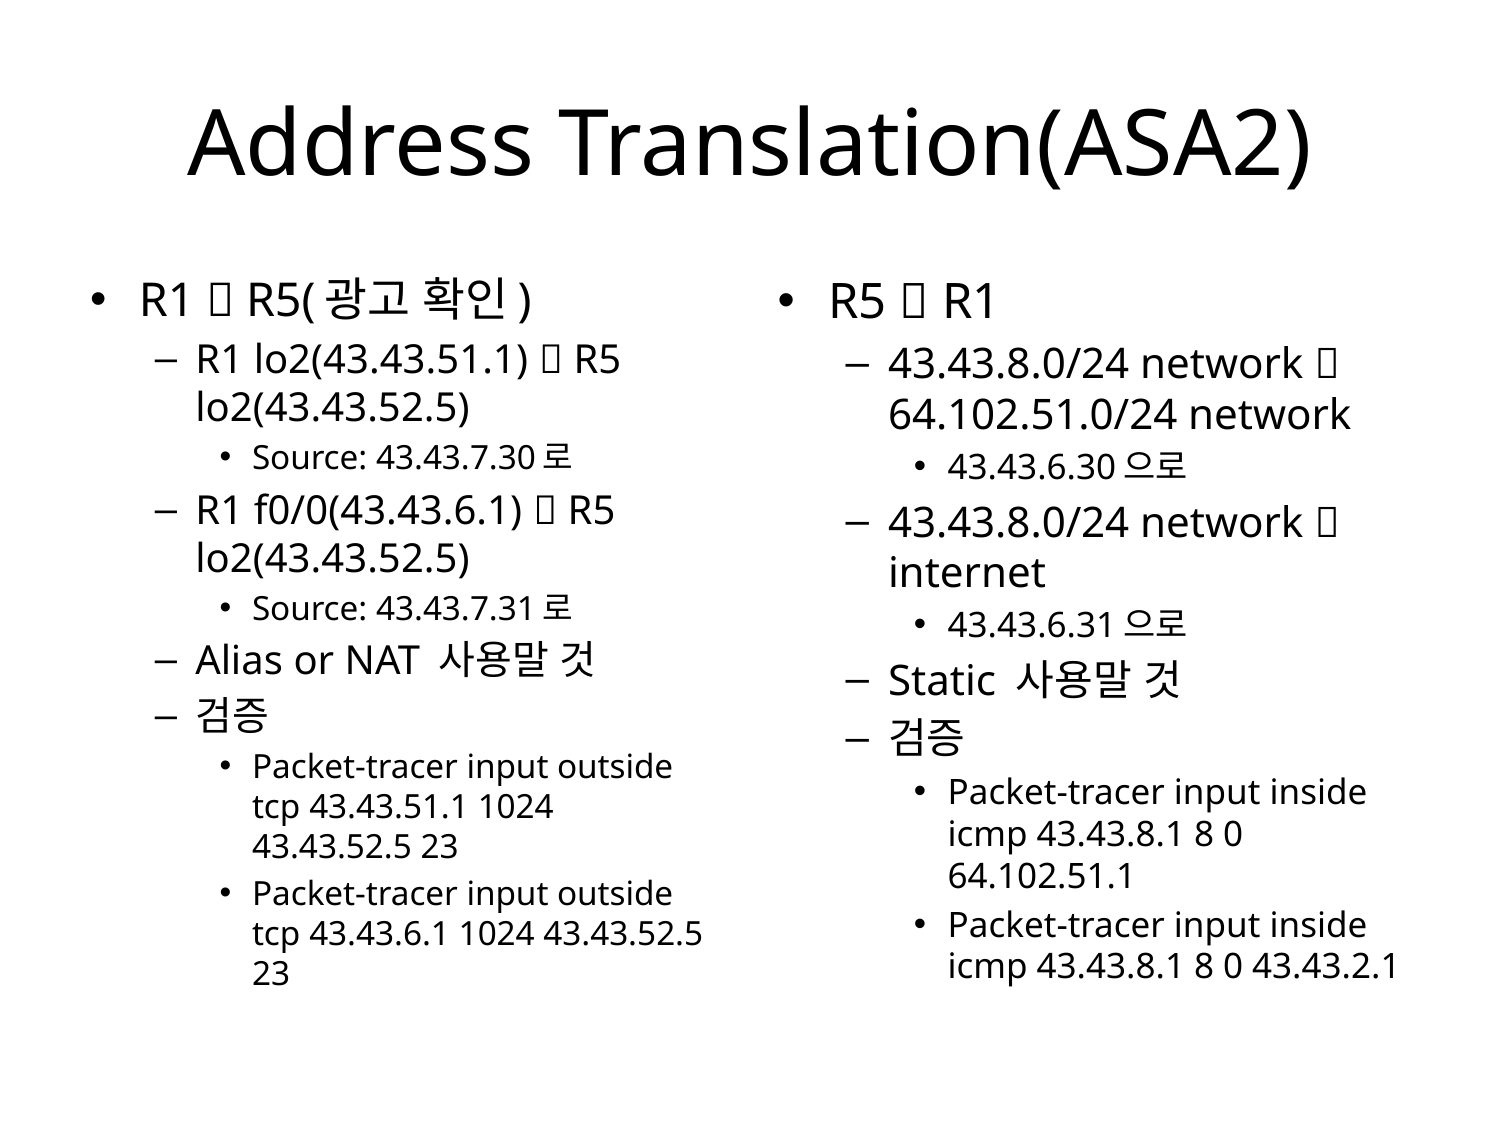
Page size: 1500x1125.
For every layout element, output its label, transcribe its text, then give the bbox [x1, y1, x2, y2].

title Address Translation(ASA2) [75, 45, 1425, 233]
list R5  R1 43.43.8.0/24 network  64.102.51.0/24 network 43.43.6.30으로 43.43.8.0/24 network  internet 43.43.6.31으로 Static 사용말 것 검증 Packet-tracer input inside icmp 43.43.8.1 8 0 64.102.51.1 Packet-tracer input inside icmp 43.43.8.1 8 0 43.43.2.1 [762, 262, 1425, 1005]
list R1  R5(광고 확인) R1 lo2(43.43.51.1)  R5 lo2(43.43.52.5) Source: 43.43.7.30로 R1 f0/0(43.43.6.1)  R5 lo2(43.43.52.5) Source: 43.43.7.31로 Alias or NAT 사용말 것 검증 Packet-tracer input outside tcp 43.43.51.1 1024 43.43.52.5 23 Packet-tracer input outside tcp 43.43.6.1 1024 43.43.52.5 23 [75, 262, 738, 1005]
